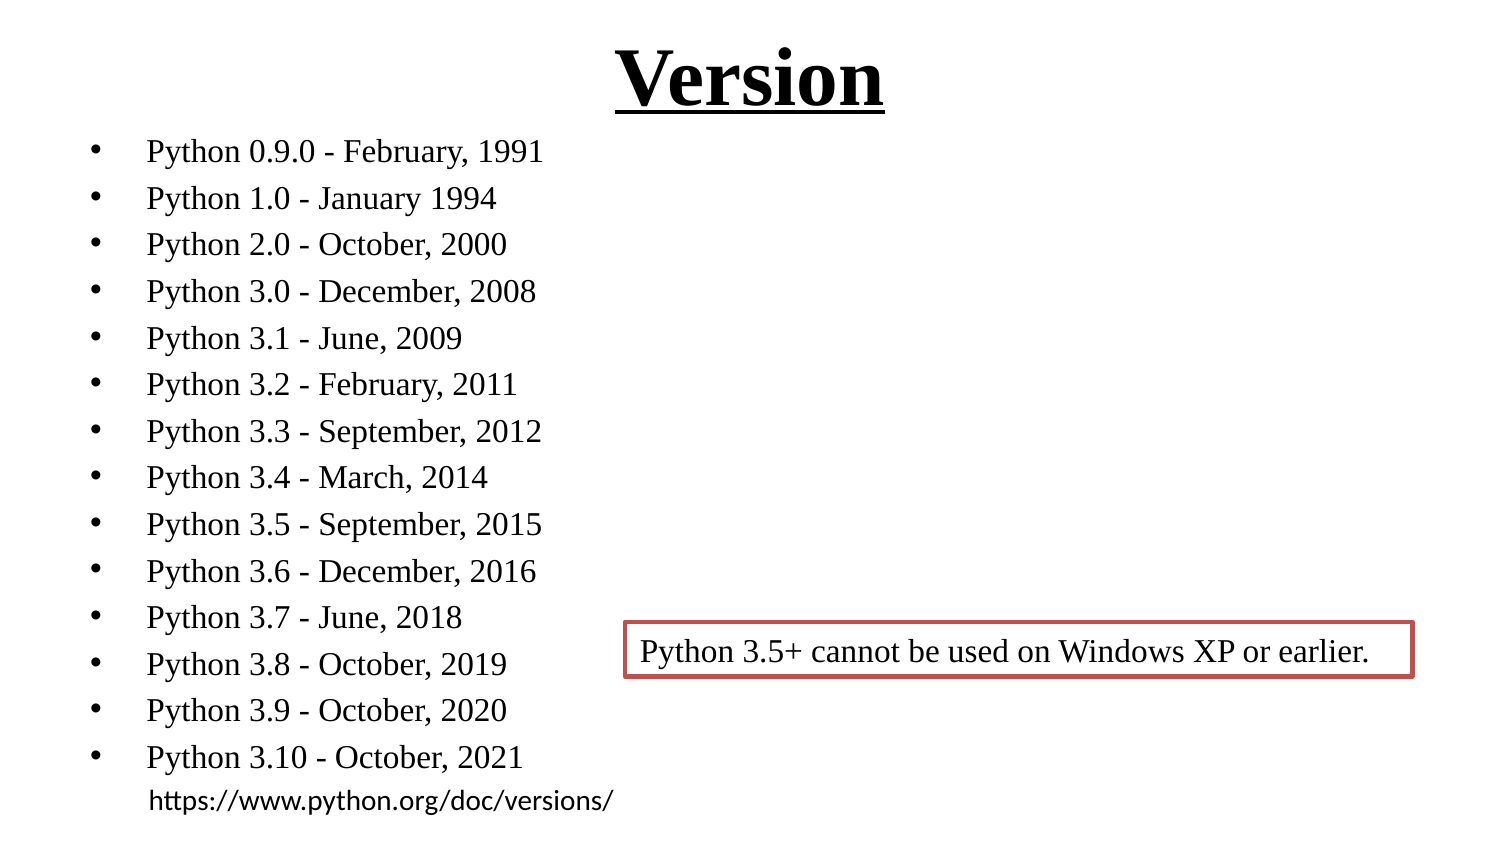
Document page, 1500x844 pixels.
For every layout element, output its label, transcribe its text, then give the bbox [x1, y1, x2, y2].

list Python 0.9.0 - February, 1991 Python 1.0 - January 1994 Python 2.0 - October, 2000 Python 3.0 - December, 2008 Python 3.1 - June, 2009 Python 3.2 - February, 2011 Python 3.3 - September, 2012 Python 3.4 - March, 2014 Python 3.5 - September, 2015 Python 3.6 - December, 2016 Python 3.7 - June, 2018 Python 3.8 - October, 2019 Python 3.9 - October, 2020 Python 3.10 - October, 2021 https://www.python.org/doc/versions/ [75, 121, 1425, 822]
title Version [75, 9, 1425, 121]
text_box Python 3.5+ cannot be used on Windows XP or earlier. [623, 620, 1415, 679]
